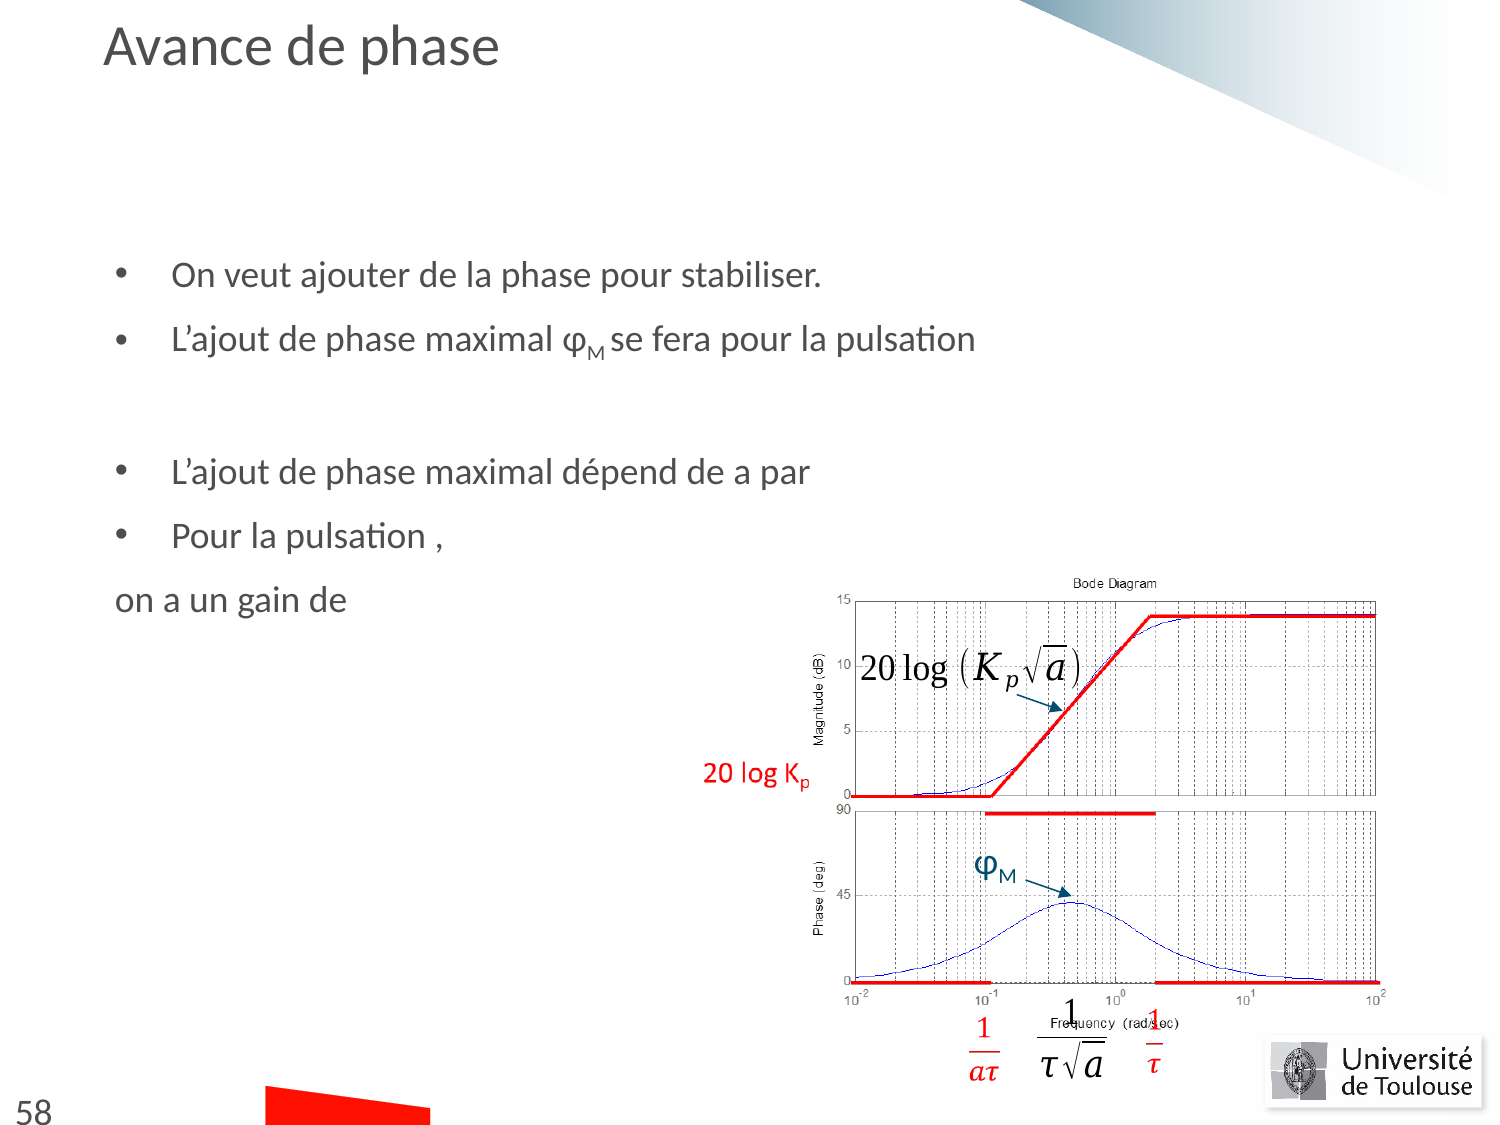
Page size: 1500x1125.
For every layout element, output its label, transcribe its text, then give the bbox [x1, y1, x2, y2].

picture [683, 537, 1499, 1125]
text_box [1016, 694, 1063, 711]
slide_number 58 [0, 1081, 313, 1125]
title Avance de phase [88, 0, 1364, 188]
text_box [1025, 879, 1072, 897]
